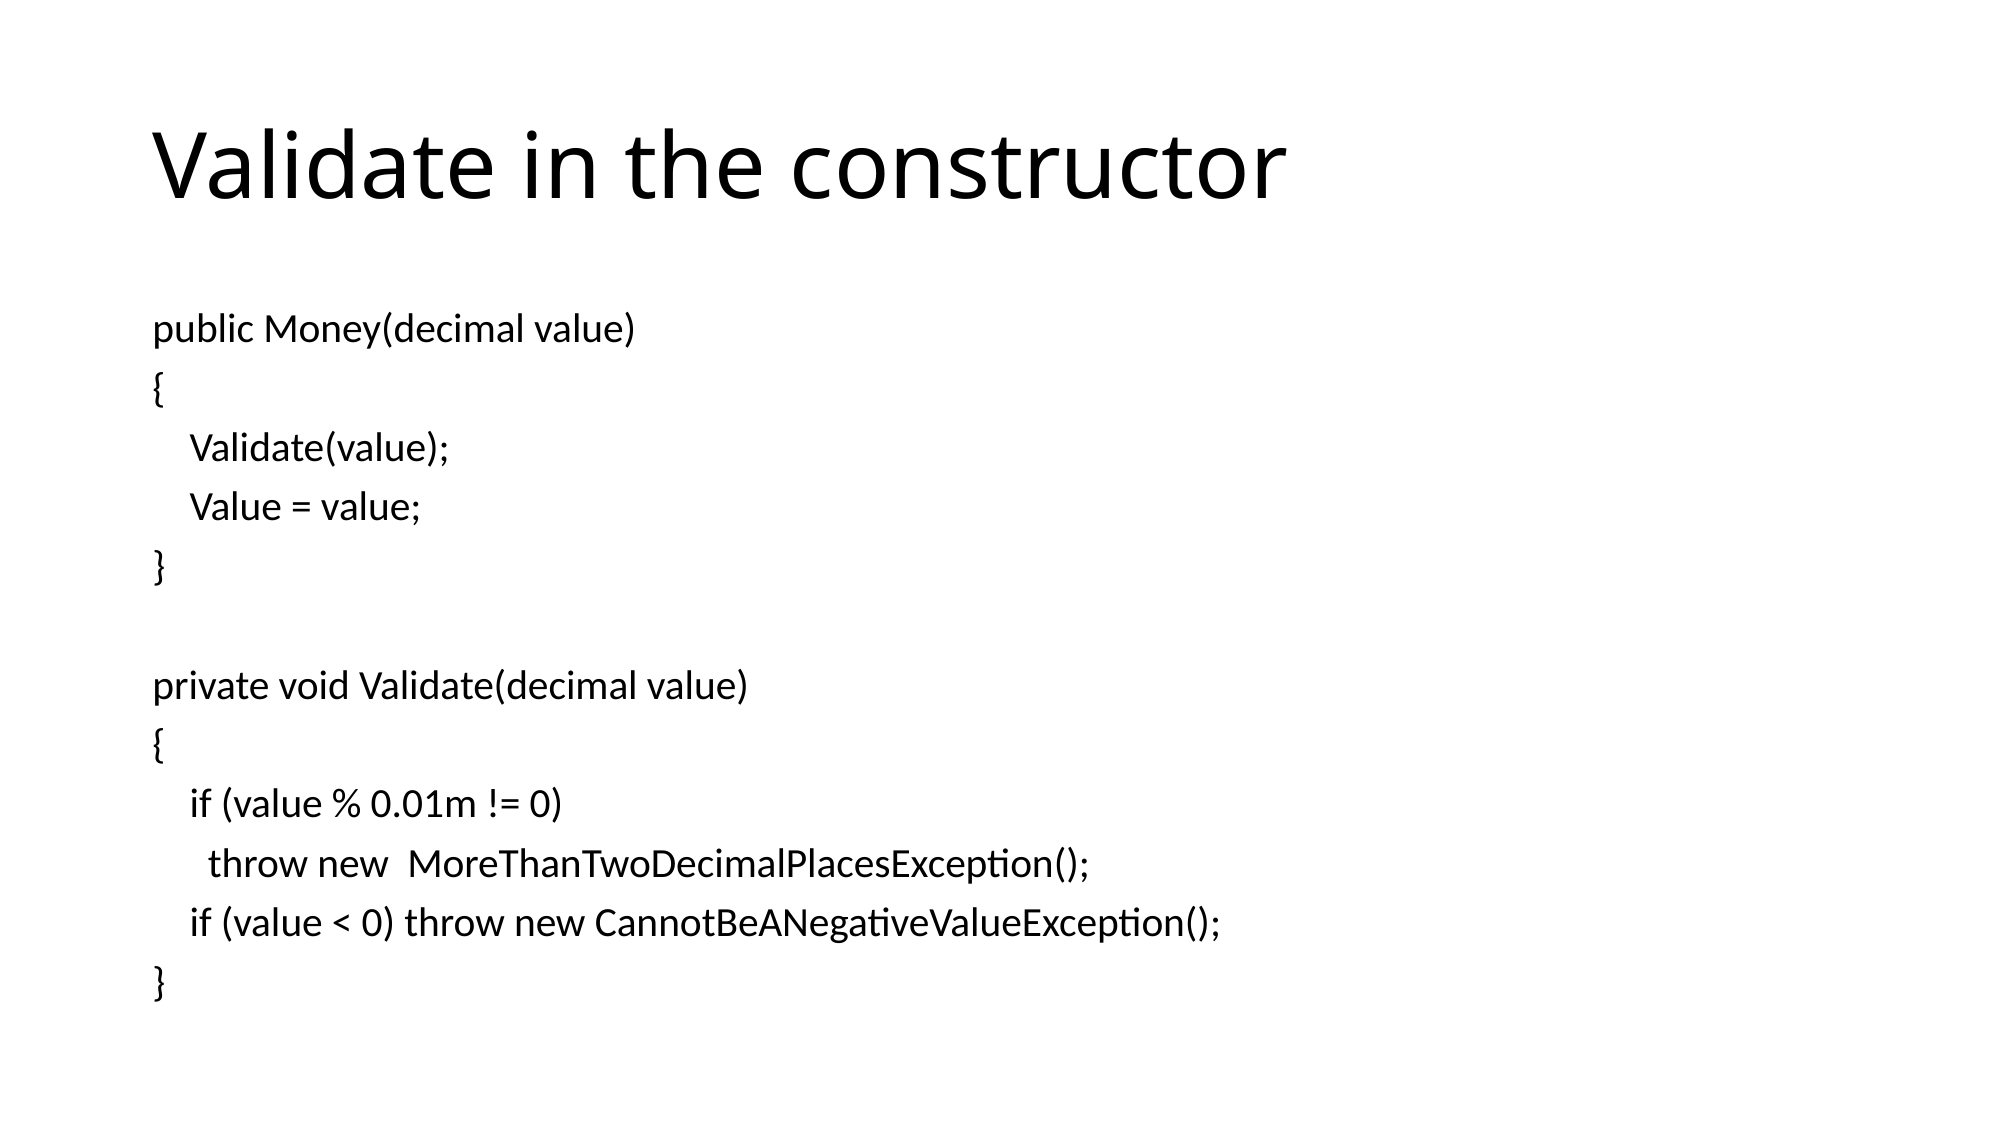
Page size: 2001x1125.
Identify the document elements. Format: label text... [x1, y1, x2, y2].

title Validate in the constructor [137, 59, 1863, 278]
list public Money(decimal value) { Validate(value); Value = value; } private void Validate(decimal value) { if (value % 0.01m != 0) throw new MoreThanTwoDecimalPlacesException(); if (value < 0) throw new CannotBeANegativeValueException(); } [137, 299, 1863, 1014]
